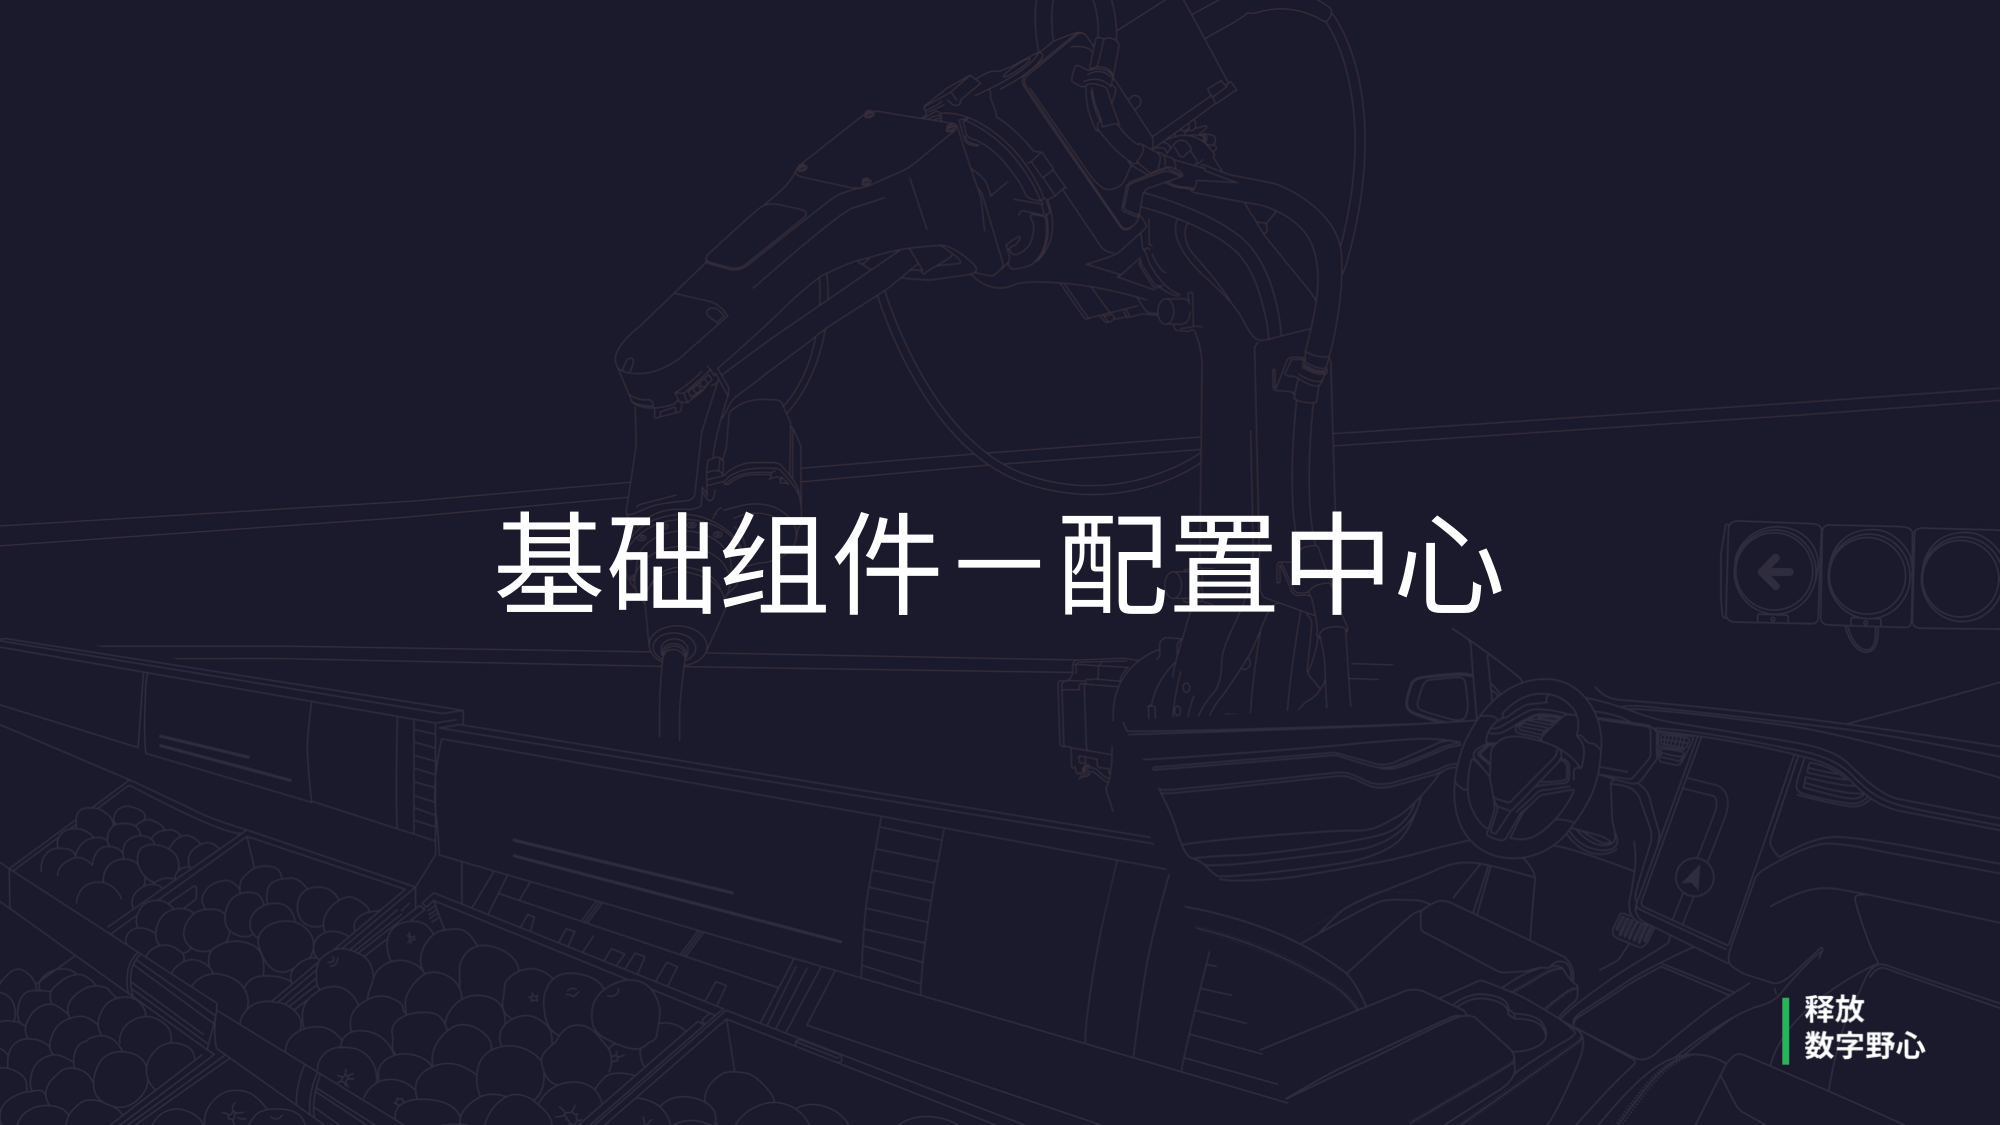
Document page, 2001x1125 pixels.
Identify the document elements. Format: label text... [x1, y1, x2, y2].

text_box 基础组件－配置中心 [486, 486, 1514, 637]
picture [0, 0, 2000, 1125]
